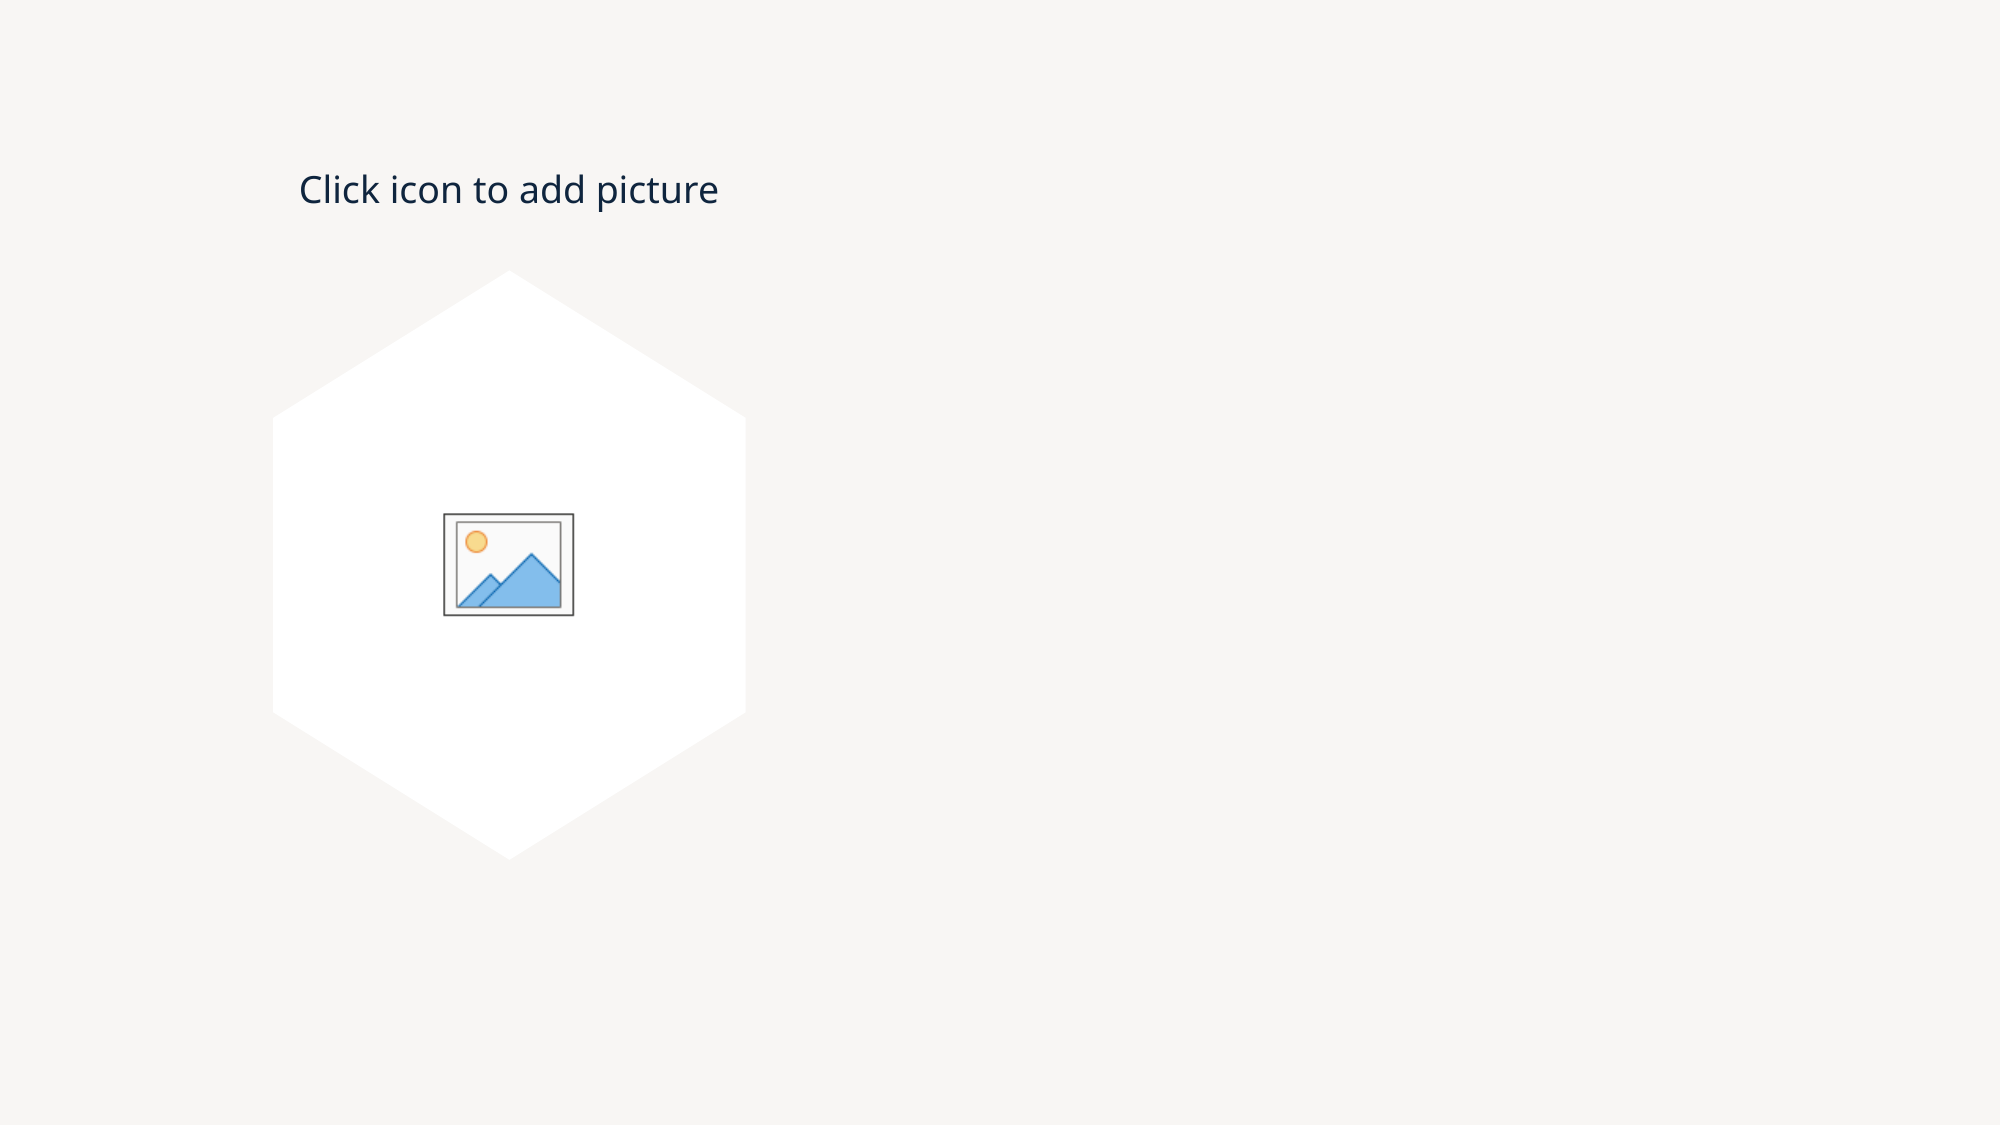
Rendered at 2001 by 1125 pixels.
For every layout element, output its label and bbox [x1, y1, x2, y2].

picture [95, 91, 924, 1040]
